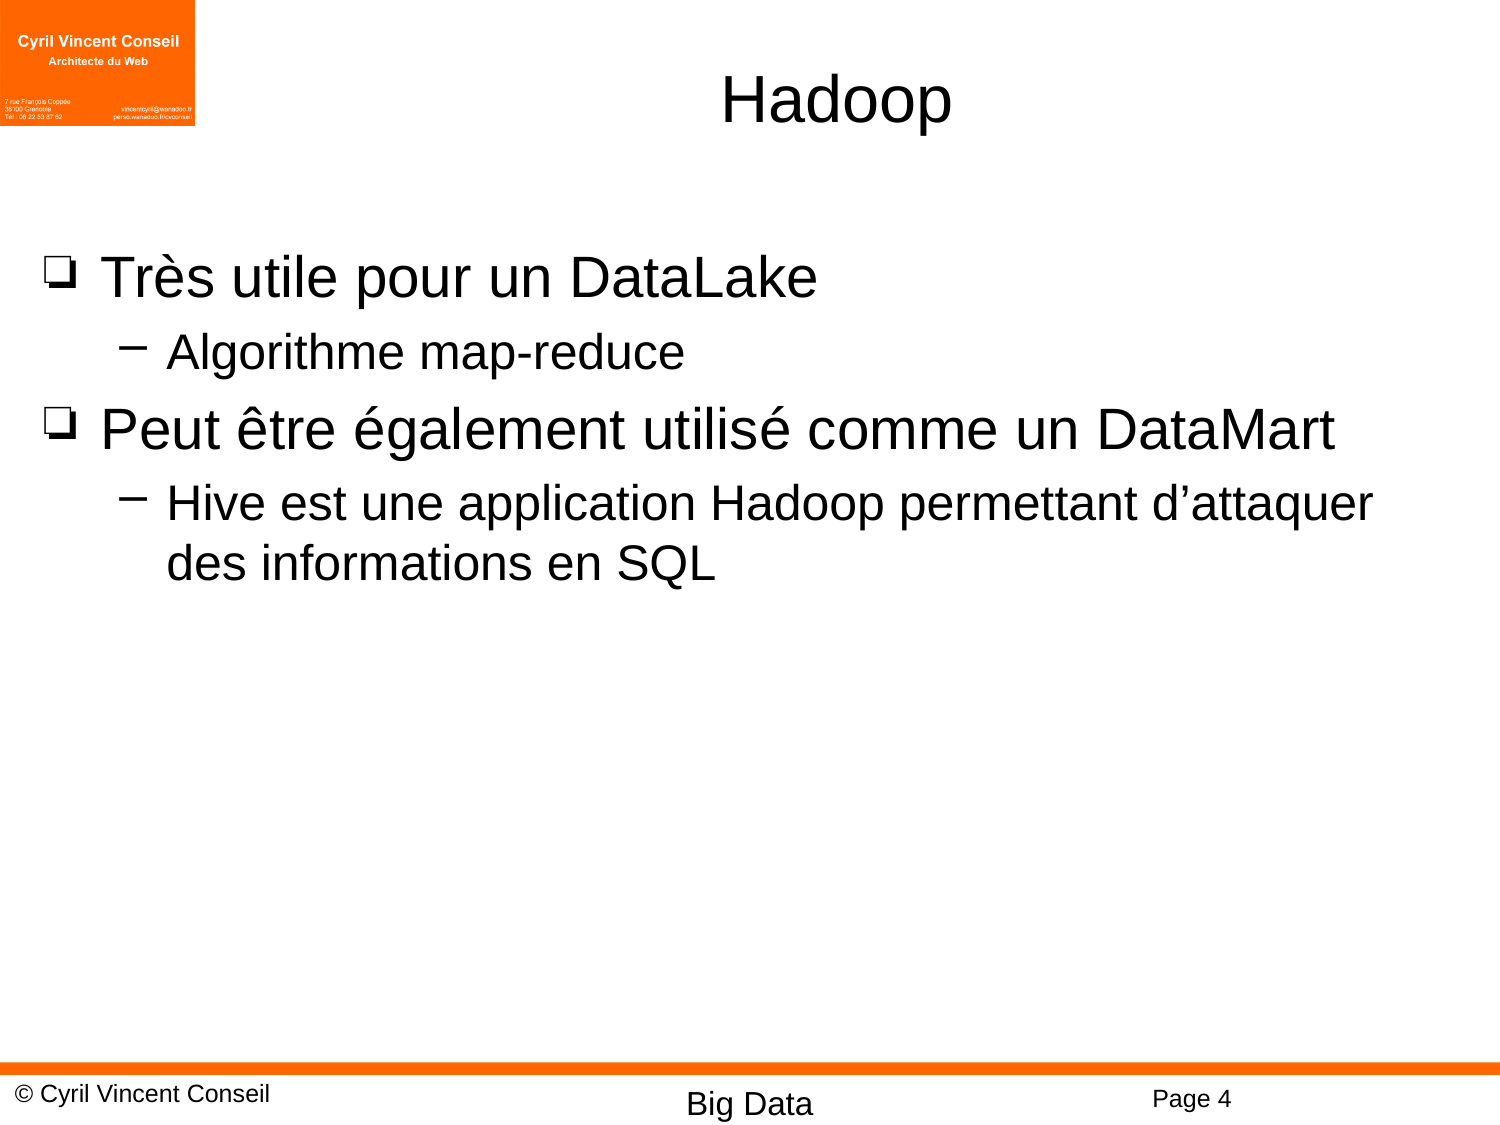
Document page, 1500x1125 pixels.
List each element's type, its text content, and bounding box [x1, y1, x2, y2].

title Hadoop [194, 2, 1480, 190]
picture [0, 0, 195, 126]
list Très utile pour un DataLake Algorithme map-reduce Peut être également utilisé comme un DataMart Hive est une application Hadoop permettant d’attaquer des informations en SQL [29, 231, 1468, 1059]
